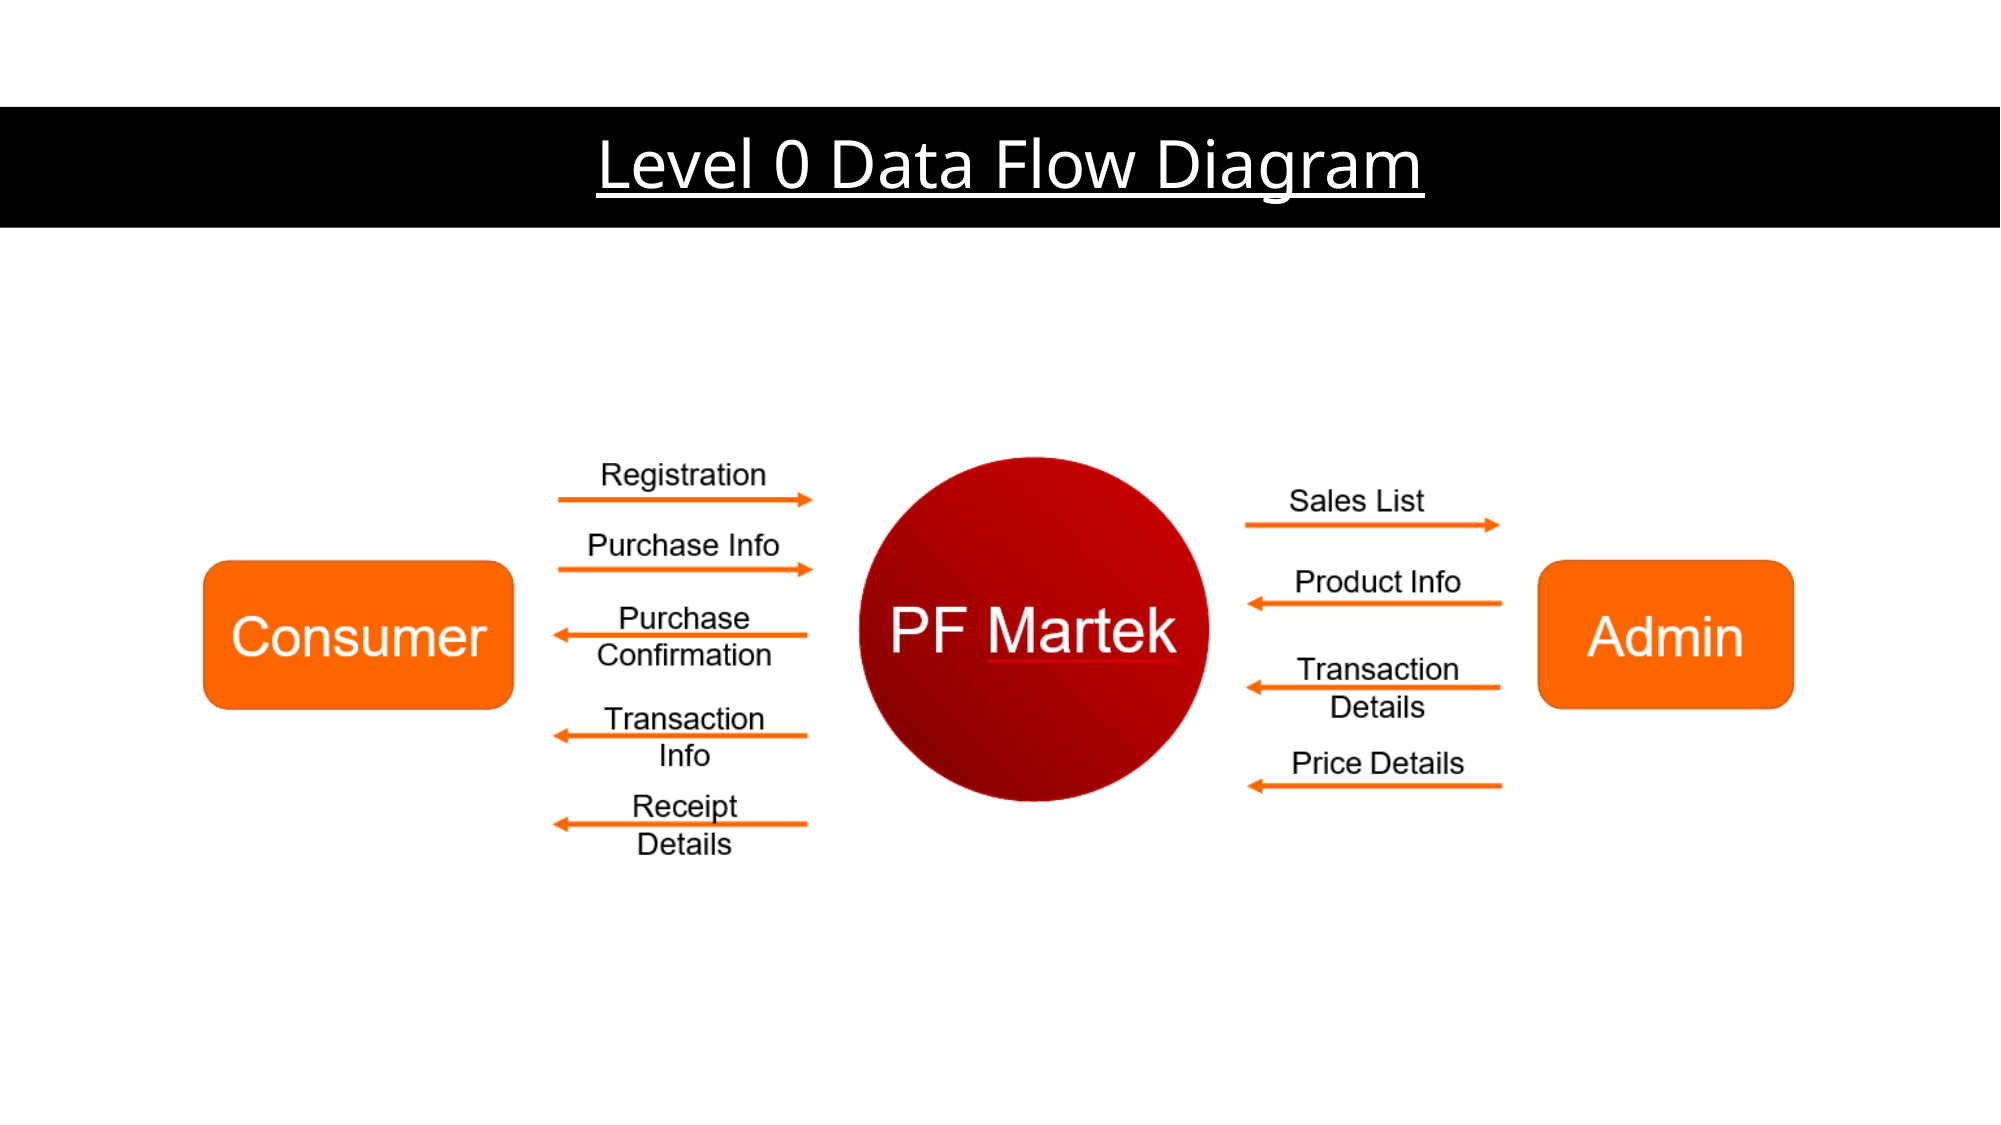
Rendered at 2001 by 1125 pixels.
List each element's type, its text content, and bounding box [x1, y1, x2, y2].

text_box [0, 106, 2000, 229]
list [176, 274, 1824, 996]
title Level 0 Data Flow Diagram [91, 105, 1931, 228]
